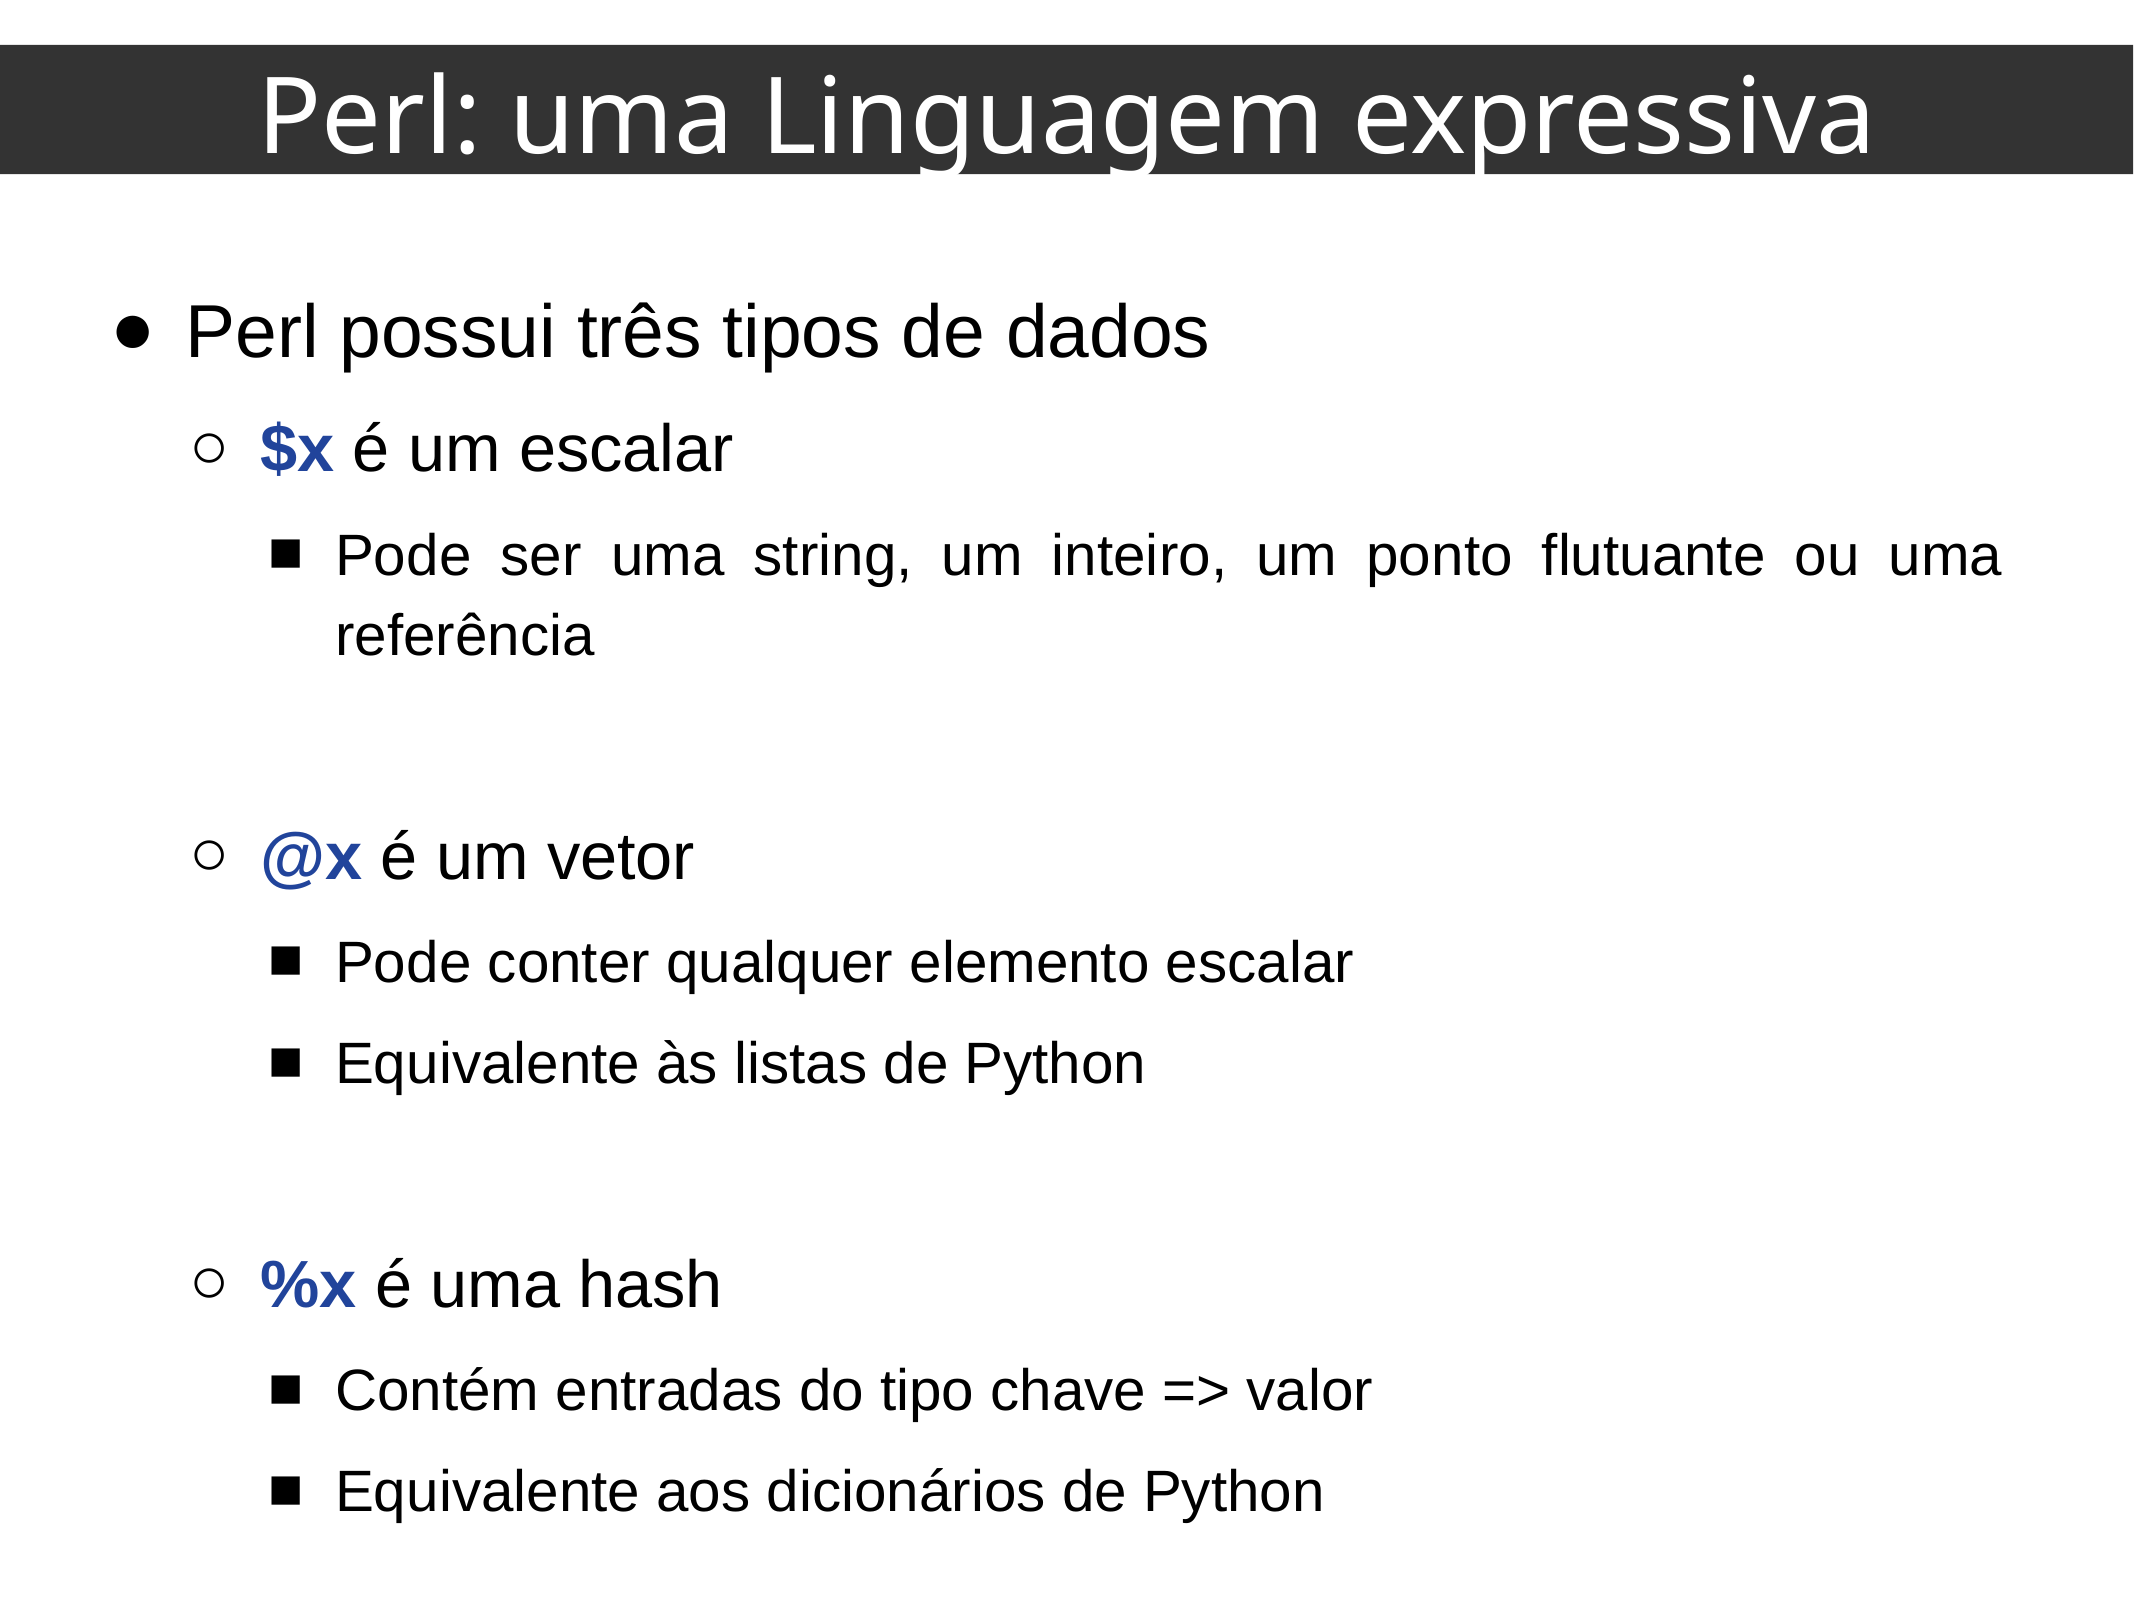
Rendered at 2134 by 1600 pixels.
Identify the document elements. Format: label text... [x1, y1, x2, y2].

text_box Perl: uma Linguagem expressiva [0, 44, 2134, 175]
text_box Perl possui três tipos de dados $x é um escalar Pode ser uma string, um inteiro, um ponto flutuante ou uma referência @x é um vetor Pode conter qualquer elemento escalar Equivalente às listas de Python %x é uma hash Contém entradas do tipo chave => valor Equivalente aos dicionários de Python [110, 249, 2005, 1524]
